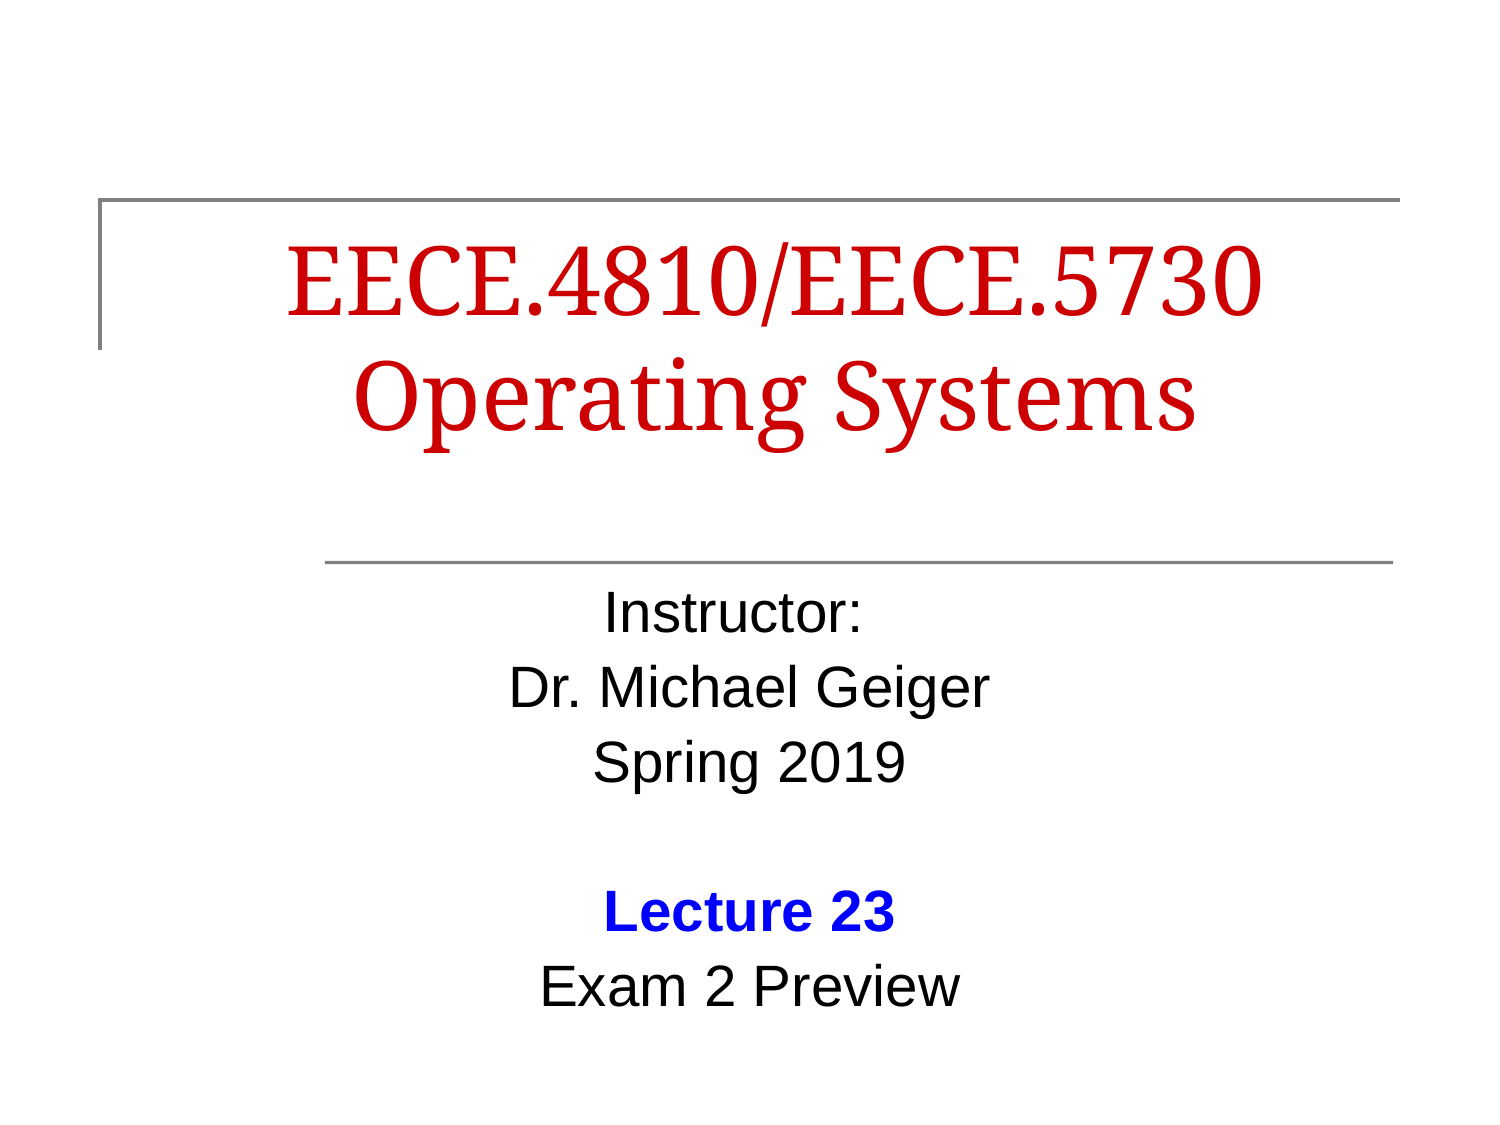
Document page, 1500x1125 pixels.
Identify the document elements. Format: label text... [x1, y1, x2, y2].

subtitle Instructor: Dr. Michael Geiger Spring 2019 Lecture 23 Exam 2 Preview [0, 575, 1500, 1075]
title EECE.4810/EECE.5730 Operating Systems [150, 212, 1401, 563]
